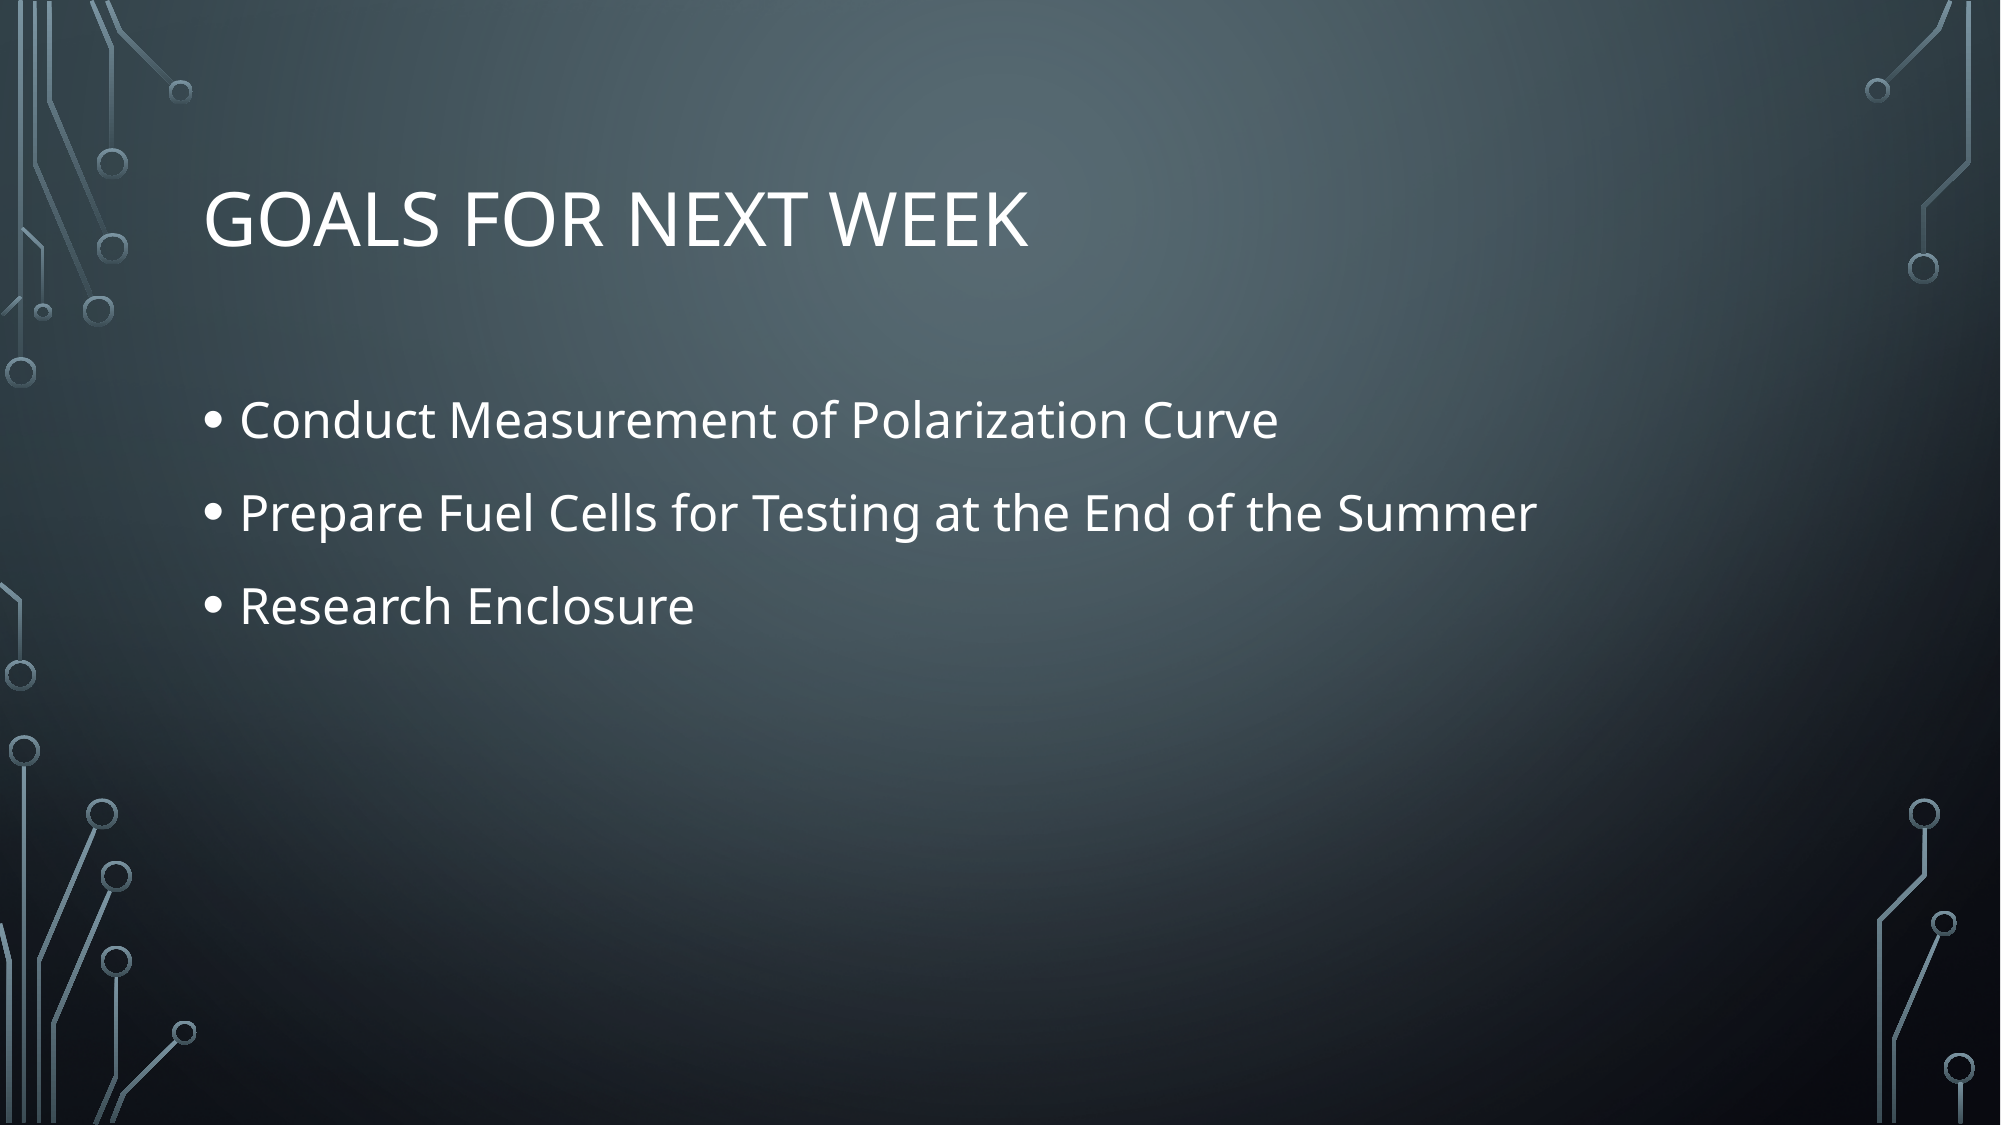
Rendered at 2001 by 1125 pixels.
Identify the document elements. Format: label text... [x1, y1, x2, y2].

title Goals for next week [187, 101, 1813, 344]
list Conduct Measurement of Polarization Curve Prepare Fuel Cells for Testing at the End of the Summer Research Enclosure [187, 369, 1813, 950]
